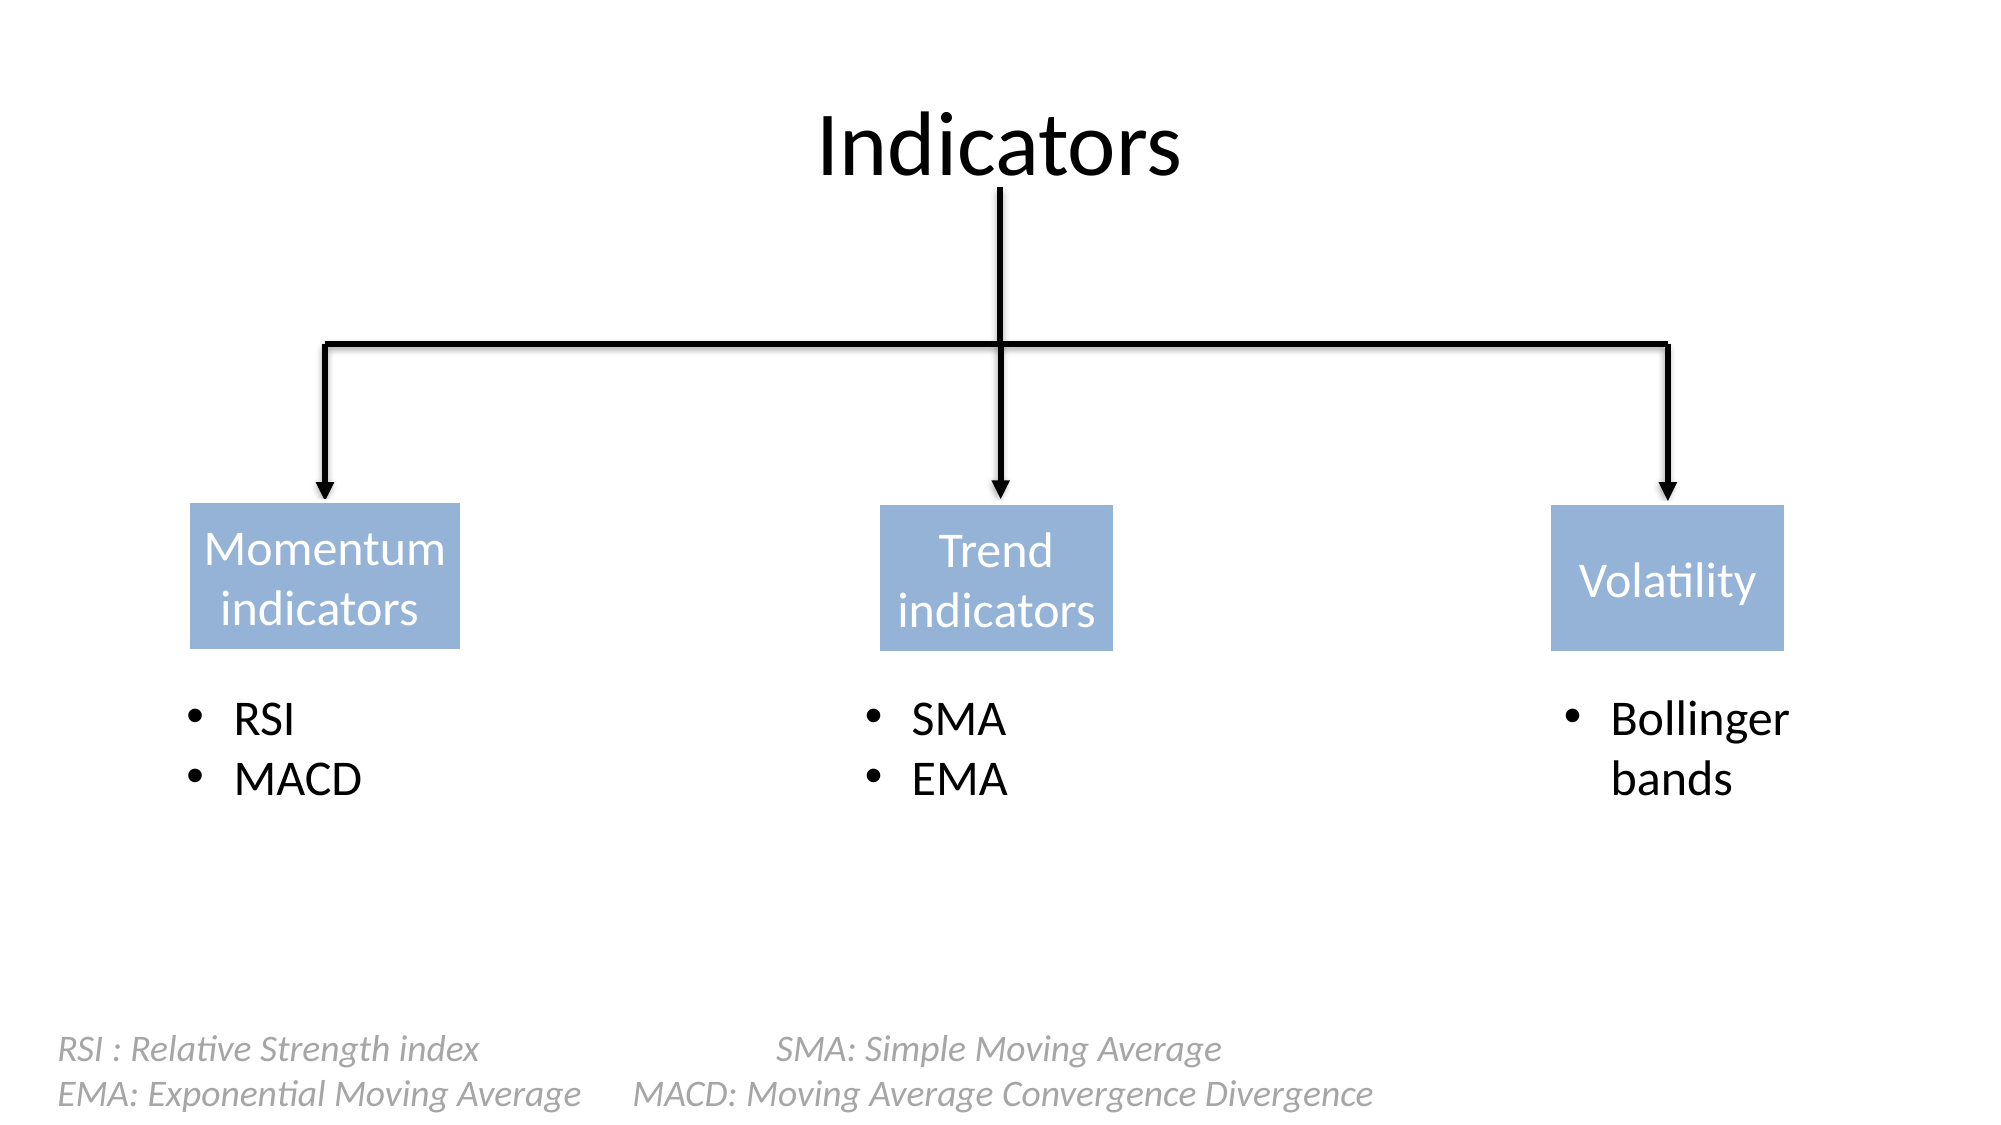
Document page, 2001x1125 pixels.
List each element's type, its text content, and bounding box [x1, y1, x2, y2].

text_box RSI MACD [171, 677, 478, 813]
text_box Momentum indicators [185, 499, 465, 653]
title Indicators [99, 45, 1900, 233]
text_box SMA EMA [849, 677, 1273, 873]
text_box Volatility [1547, 501, 1789, 655]
text_box Bollinger bands [1549, 677, 1856, 813]
text_box Trend indicators [876, 501, 1117, 655]
text_box RSI : Relative Strength index SMA: Simple Moving Average EMA: Exponential Moving Average MACD: Moving Average Convergence Divergence [42, 1016, 1405, 1122]
